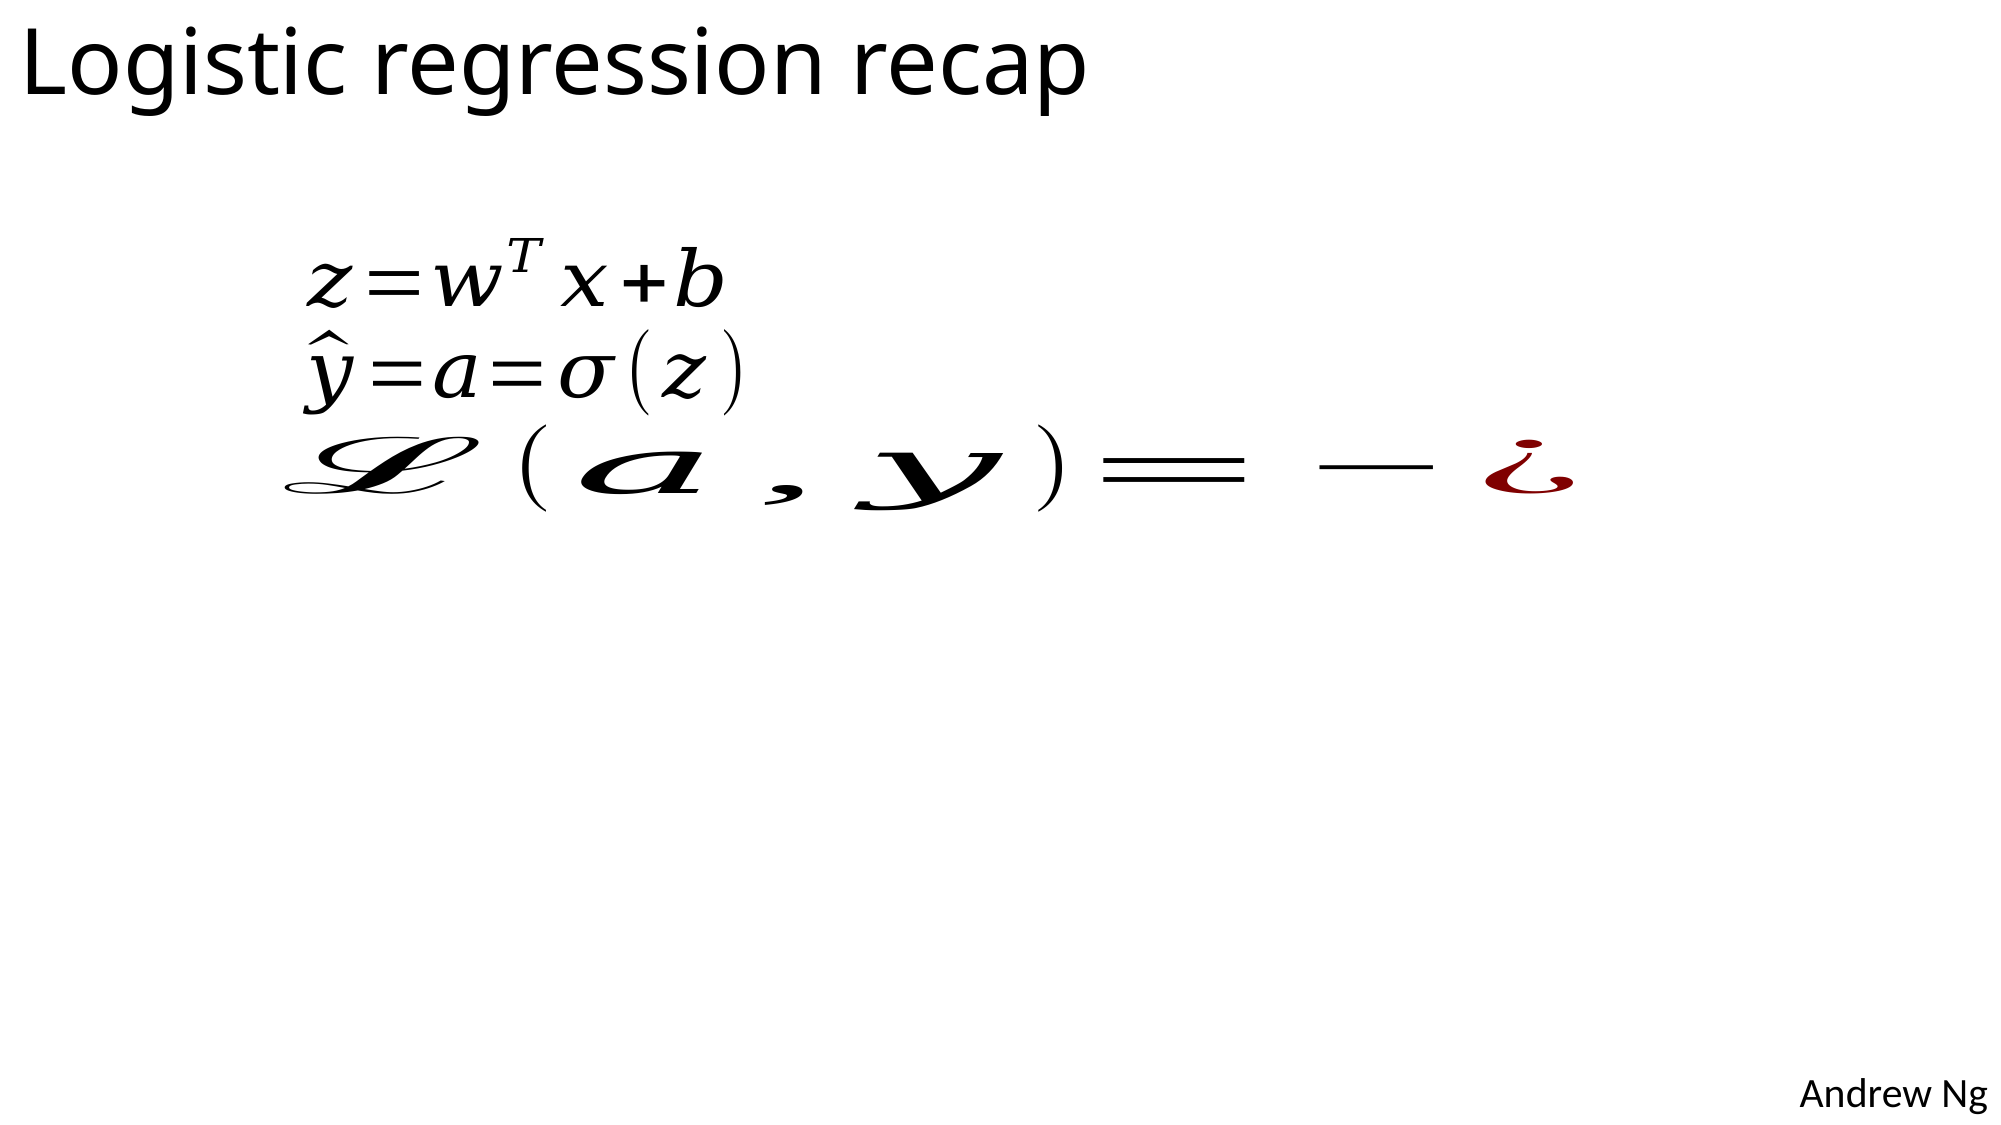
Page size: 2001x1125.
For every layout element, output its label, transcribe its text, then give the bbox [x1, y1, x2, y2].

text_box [267, 228, 1589, 517]
text_box Logistic regression recap [4, 0, 1730, 174]
